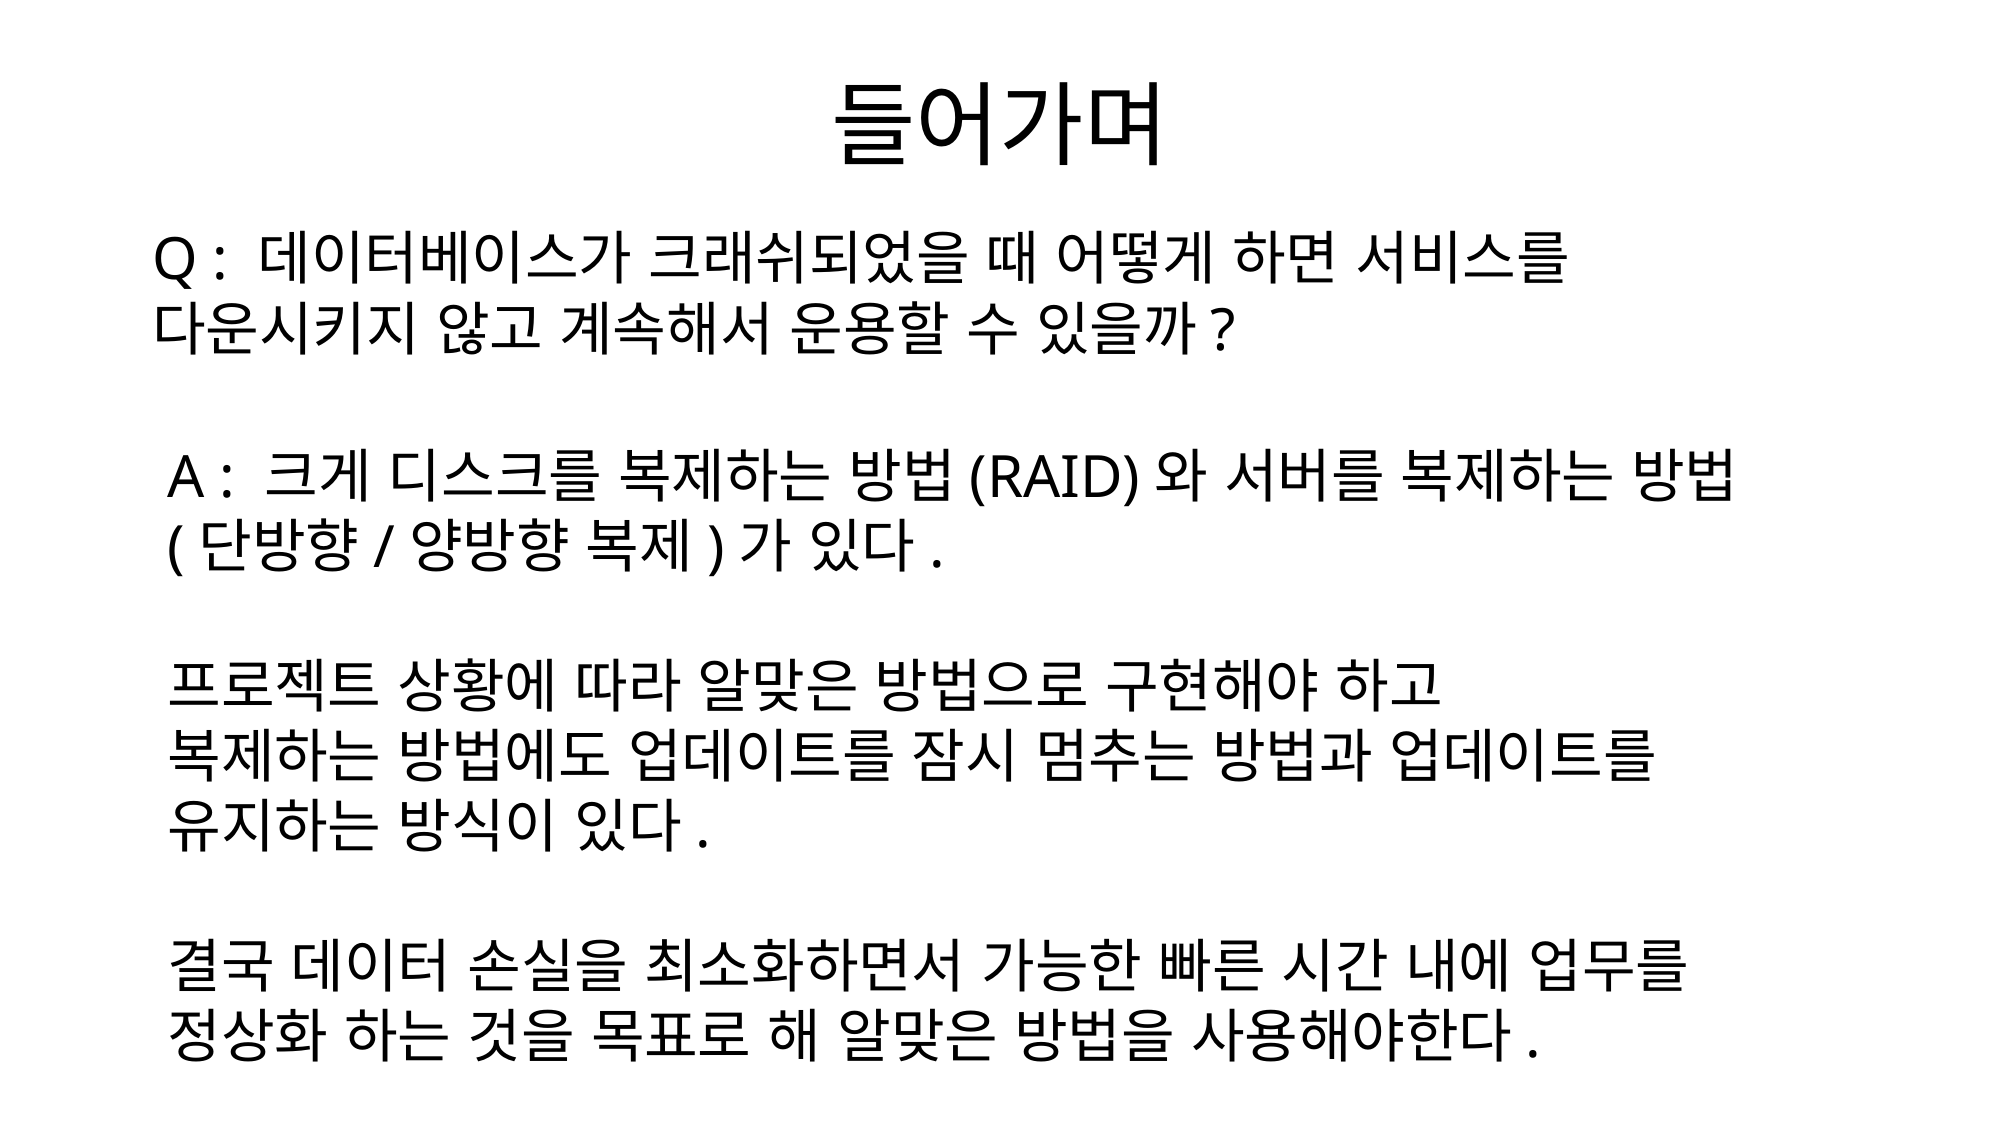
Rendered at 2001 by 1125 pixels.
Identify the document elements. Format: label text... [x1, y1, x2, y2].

text_box Q : 데이터베이스가 크래쉬되었을 때 어떻게 하면 서비스를 다운시키지 않고 계속해서 운용할 수 있을까? [137, 214, 1832, 509]
title 들어가며 [137, 19, 1863, 238]
text_box A : 크게 디스크를 복제하는 방법(RAID)와 서버를 복제하는 방법(단방향/양방향 복제)가 있다. 프로젝트 상황에 따라 알맞은 방법으로 구현해야 하고 복제하는 방법에도 업데이트를 잠시 멈추는 방법과 업데이트를 유지하는 방식이 있다. 결국 데이터 손실을 최소화하면서 가능한 빠른 시간 내에 업무를 정상화 하는 것을 목표로 해 알맞은 방법을 사용해야한다. [152, 431, 1848, 1125]
